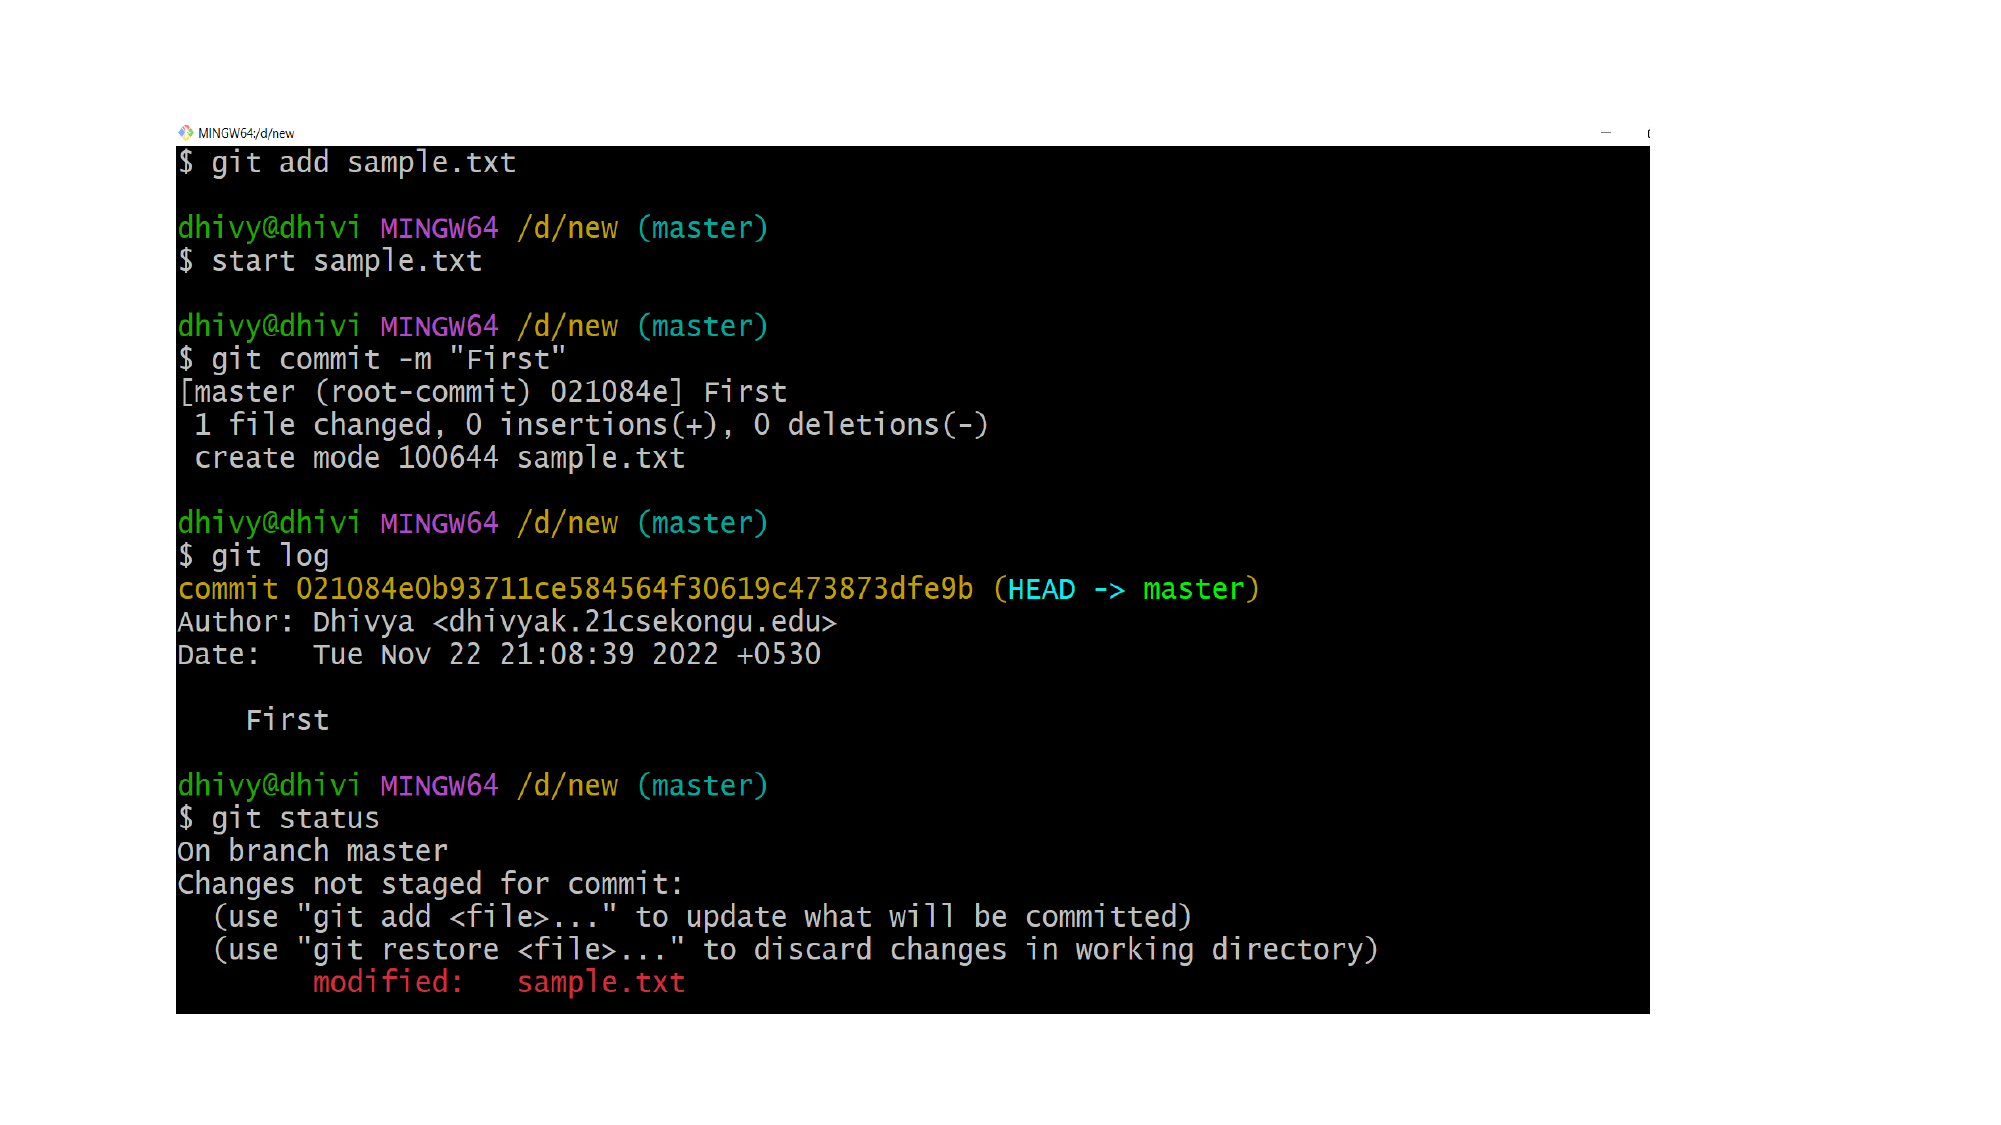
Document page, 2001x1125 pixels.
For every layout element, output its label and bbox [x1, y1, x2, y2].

list [176, 125, 1650, 1014]
